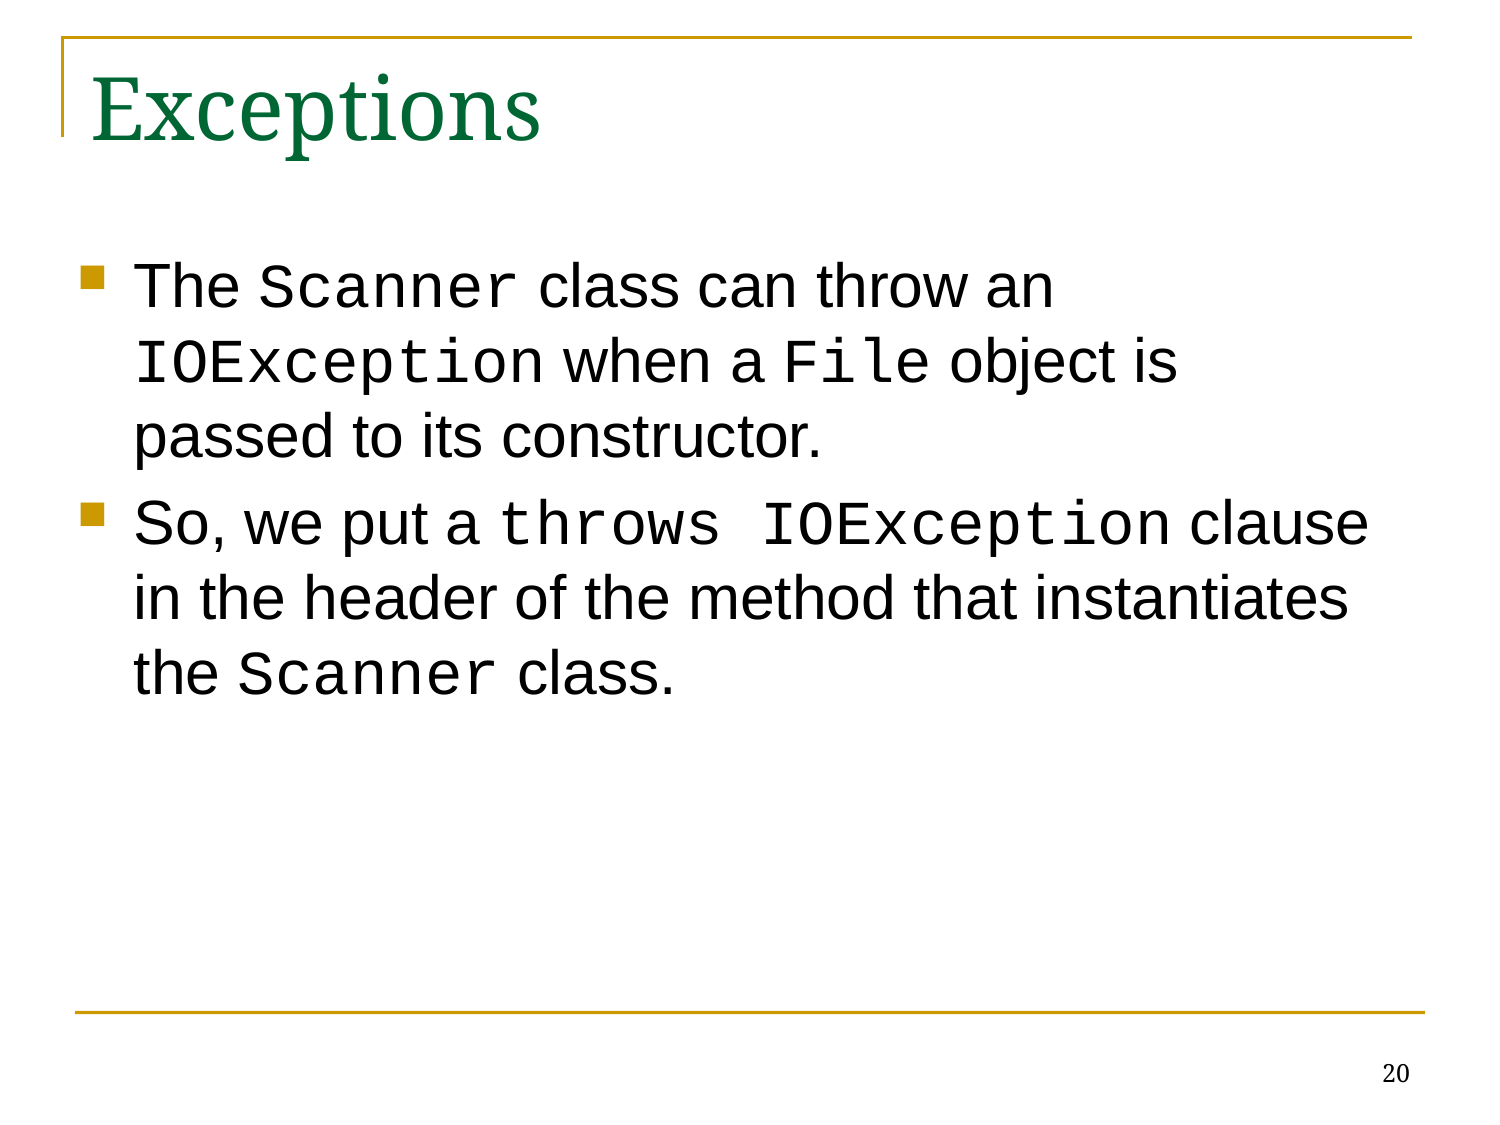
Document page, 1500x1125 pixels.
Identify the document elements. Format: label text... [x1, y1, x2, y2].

title Exceptions [74, 45, 1426, 233]
list The Scanner class can throw an IOException when a File object is passed to its constructor. So, we put a throws IOException clause in the header of the method that instantiates the Scanner class. [62, 237, 1388, 1013]
slide_number 20 [1074, 1023, 1426, 1100]
